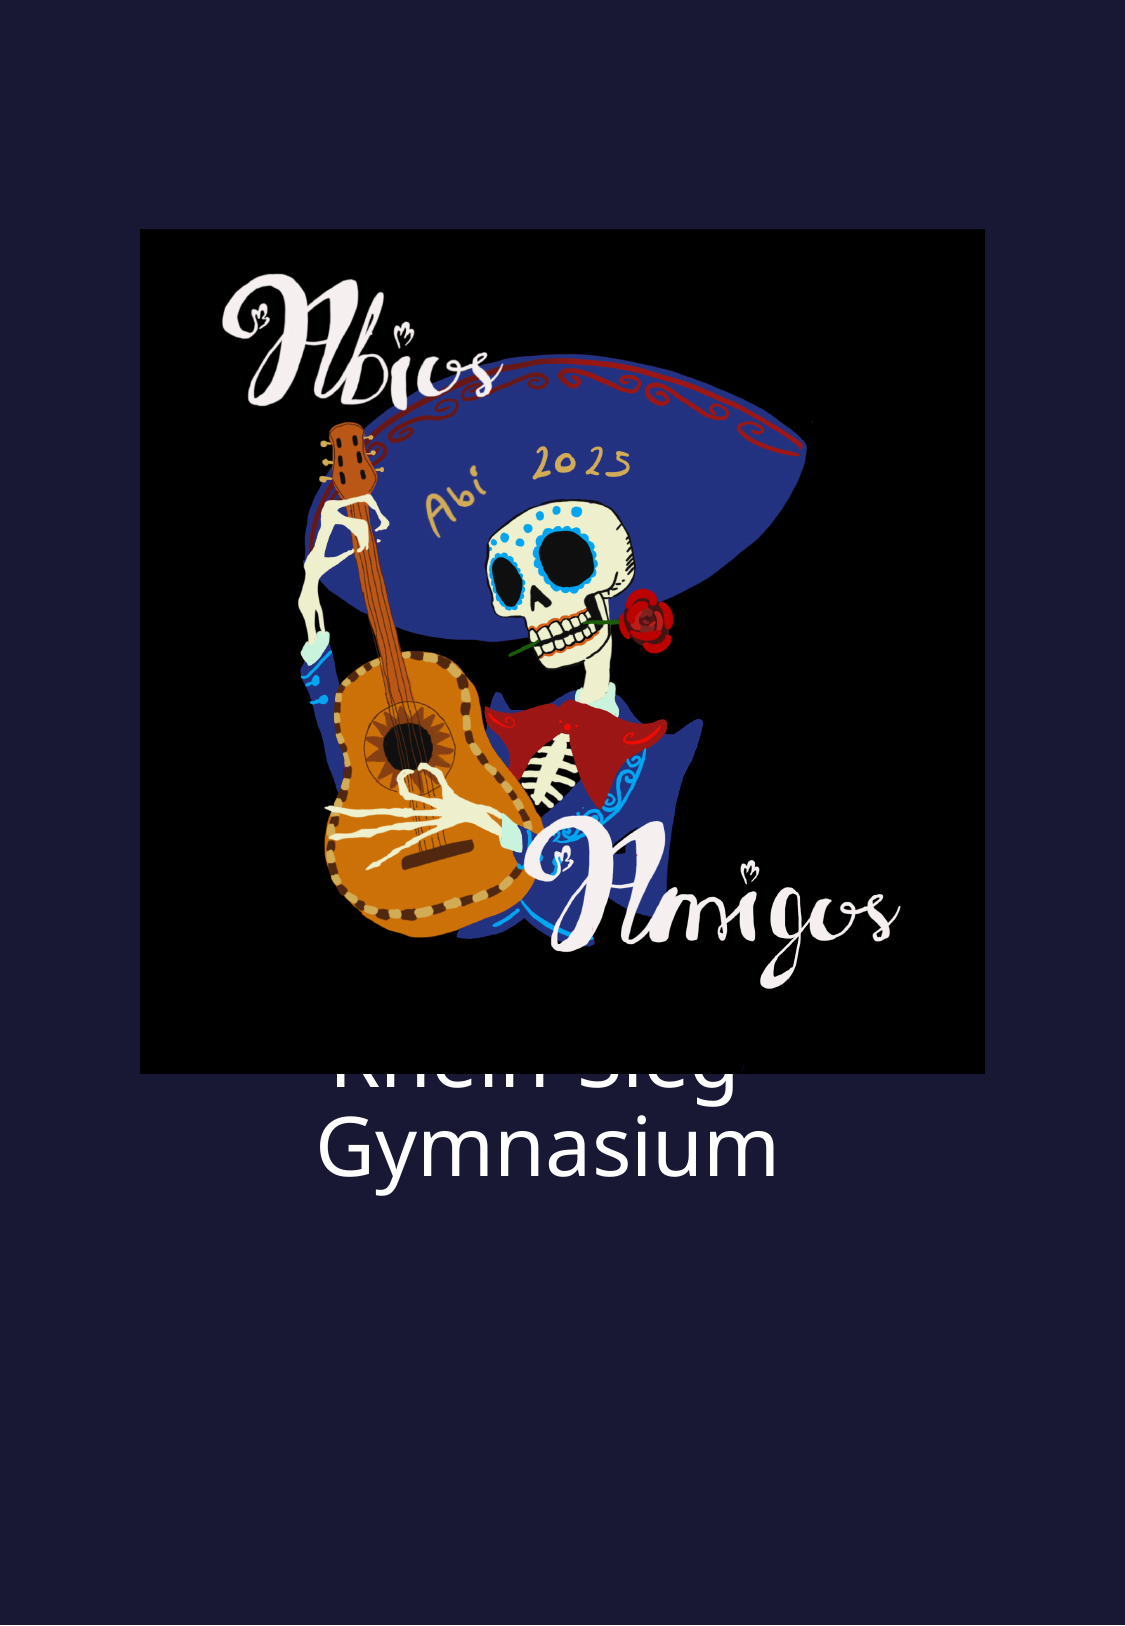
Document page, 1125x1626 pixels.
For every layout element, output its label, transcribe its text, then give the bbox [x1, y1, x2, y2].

title Rhein-Sieg-Gymnasium [112, 1007, 985, 1203]
picture [140, 229, 985, 1075]
